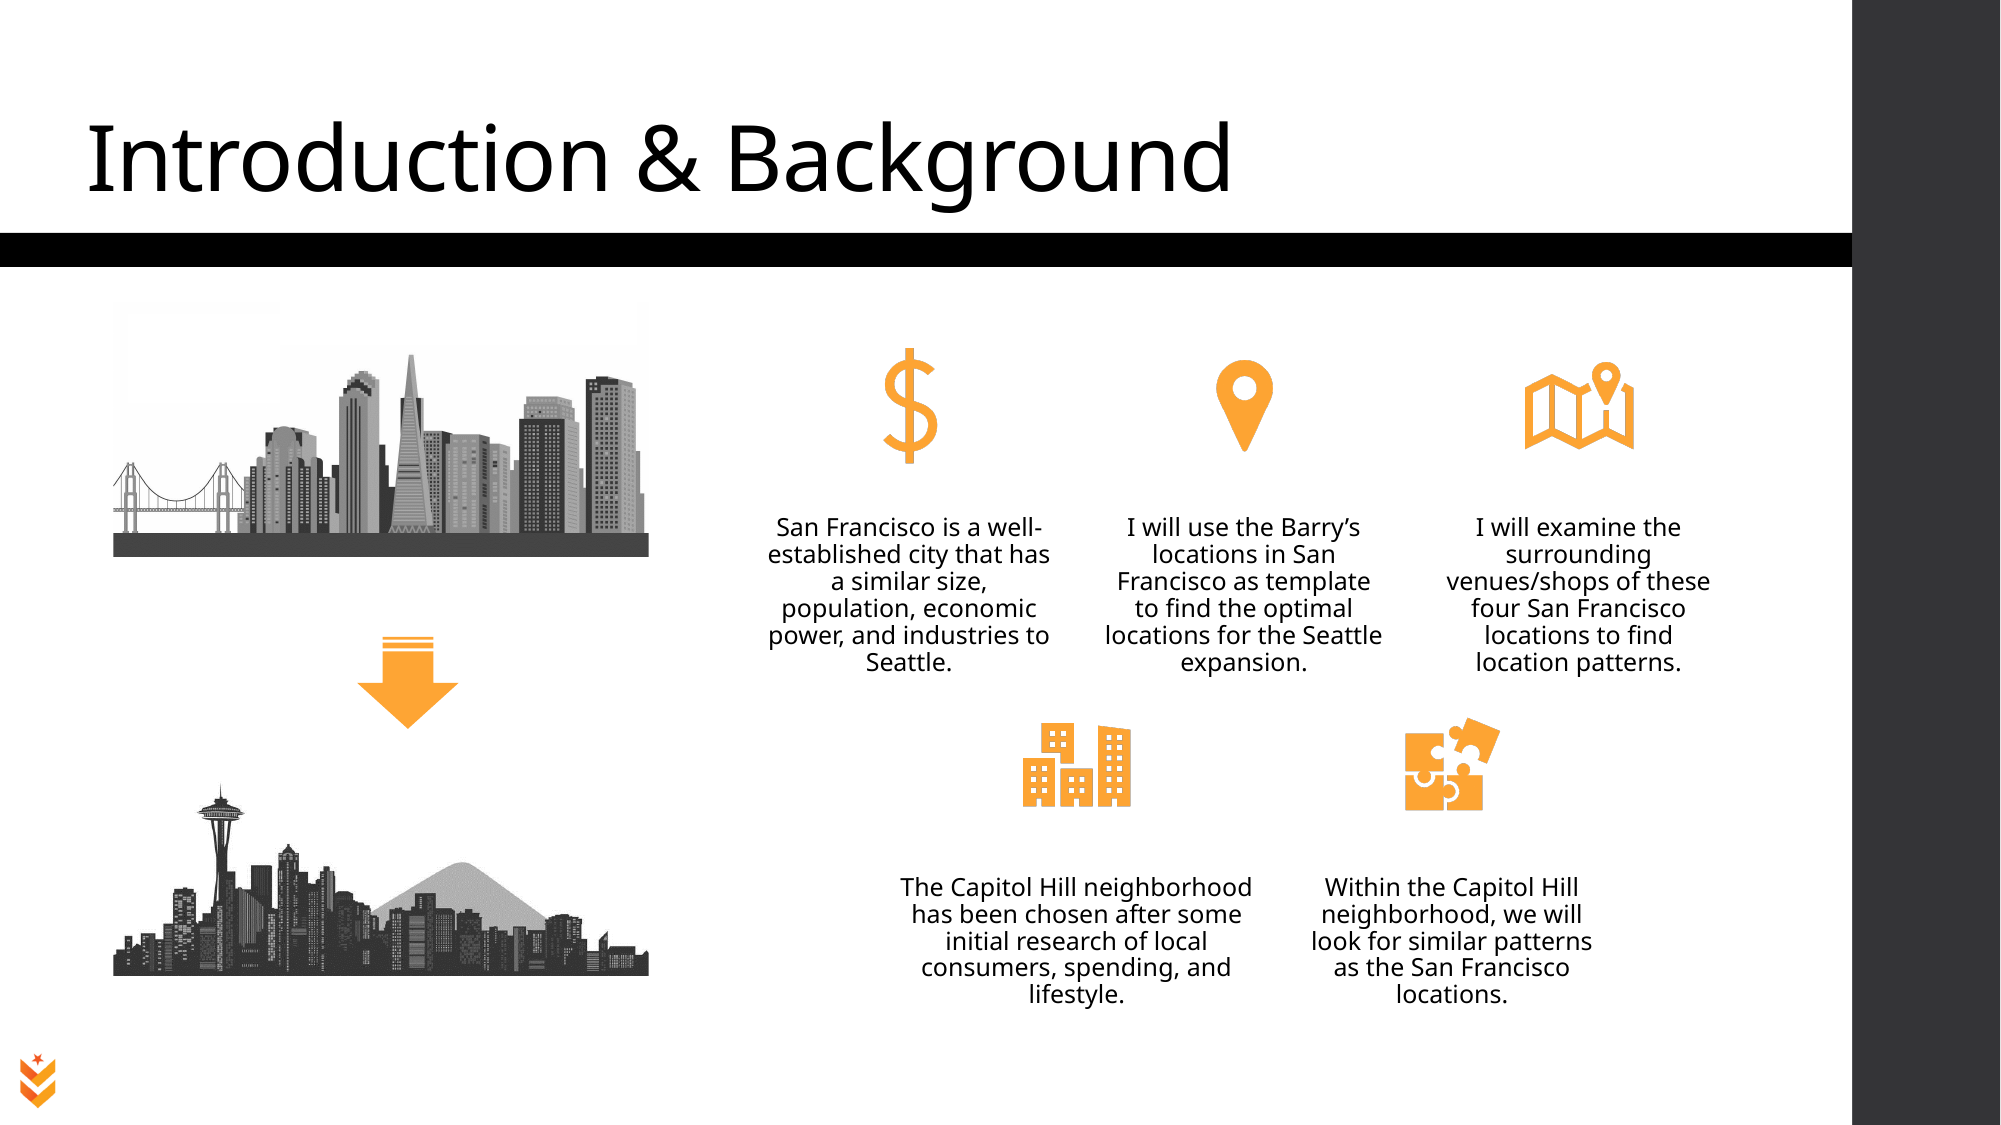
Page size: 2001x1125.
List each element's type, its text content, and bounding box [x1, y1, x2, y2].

picture [14, 1045, 60, 1114]
title Introduction & Background [71, 64, 1326, 219]
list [686, 281, 1802, 1049]
text_box [1851, 0, 2000, 1125]
text_box [0, 232, 1854, 268]
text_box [113, 301, 649, 976]
